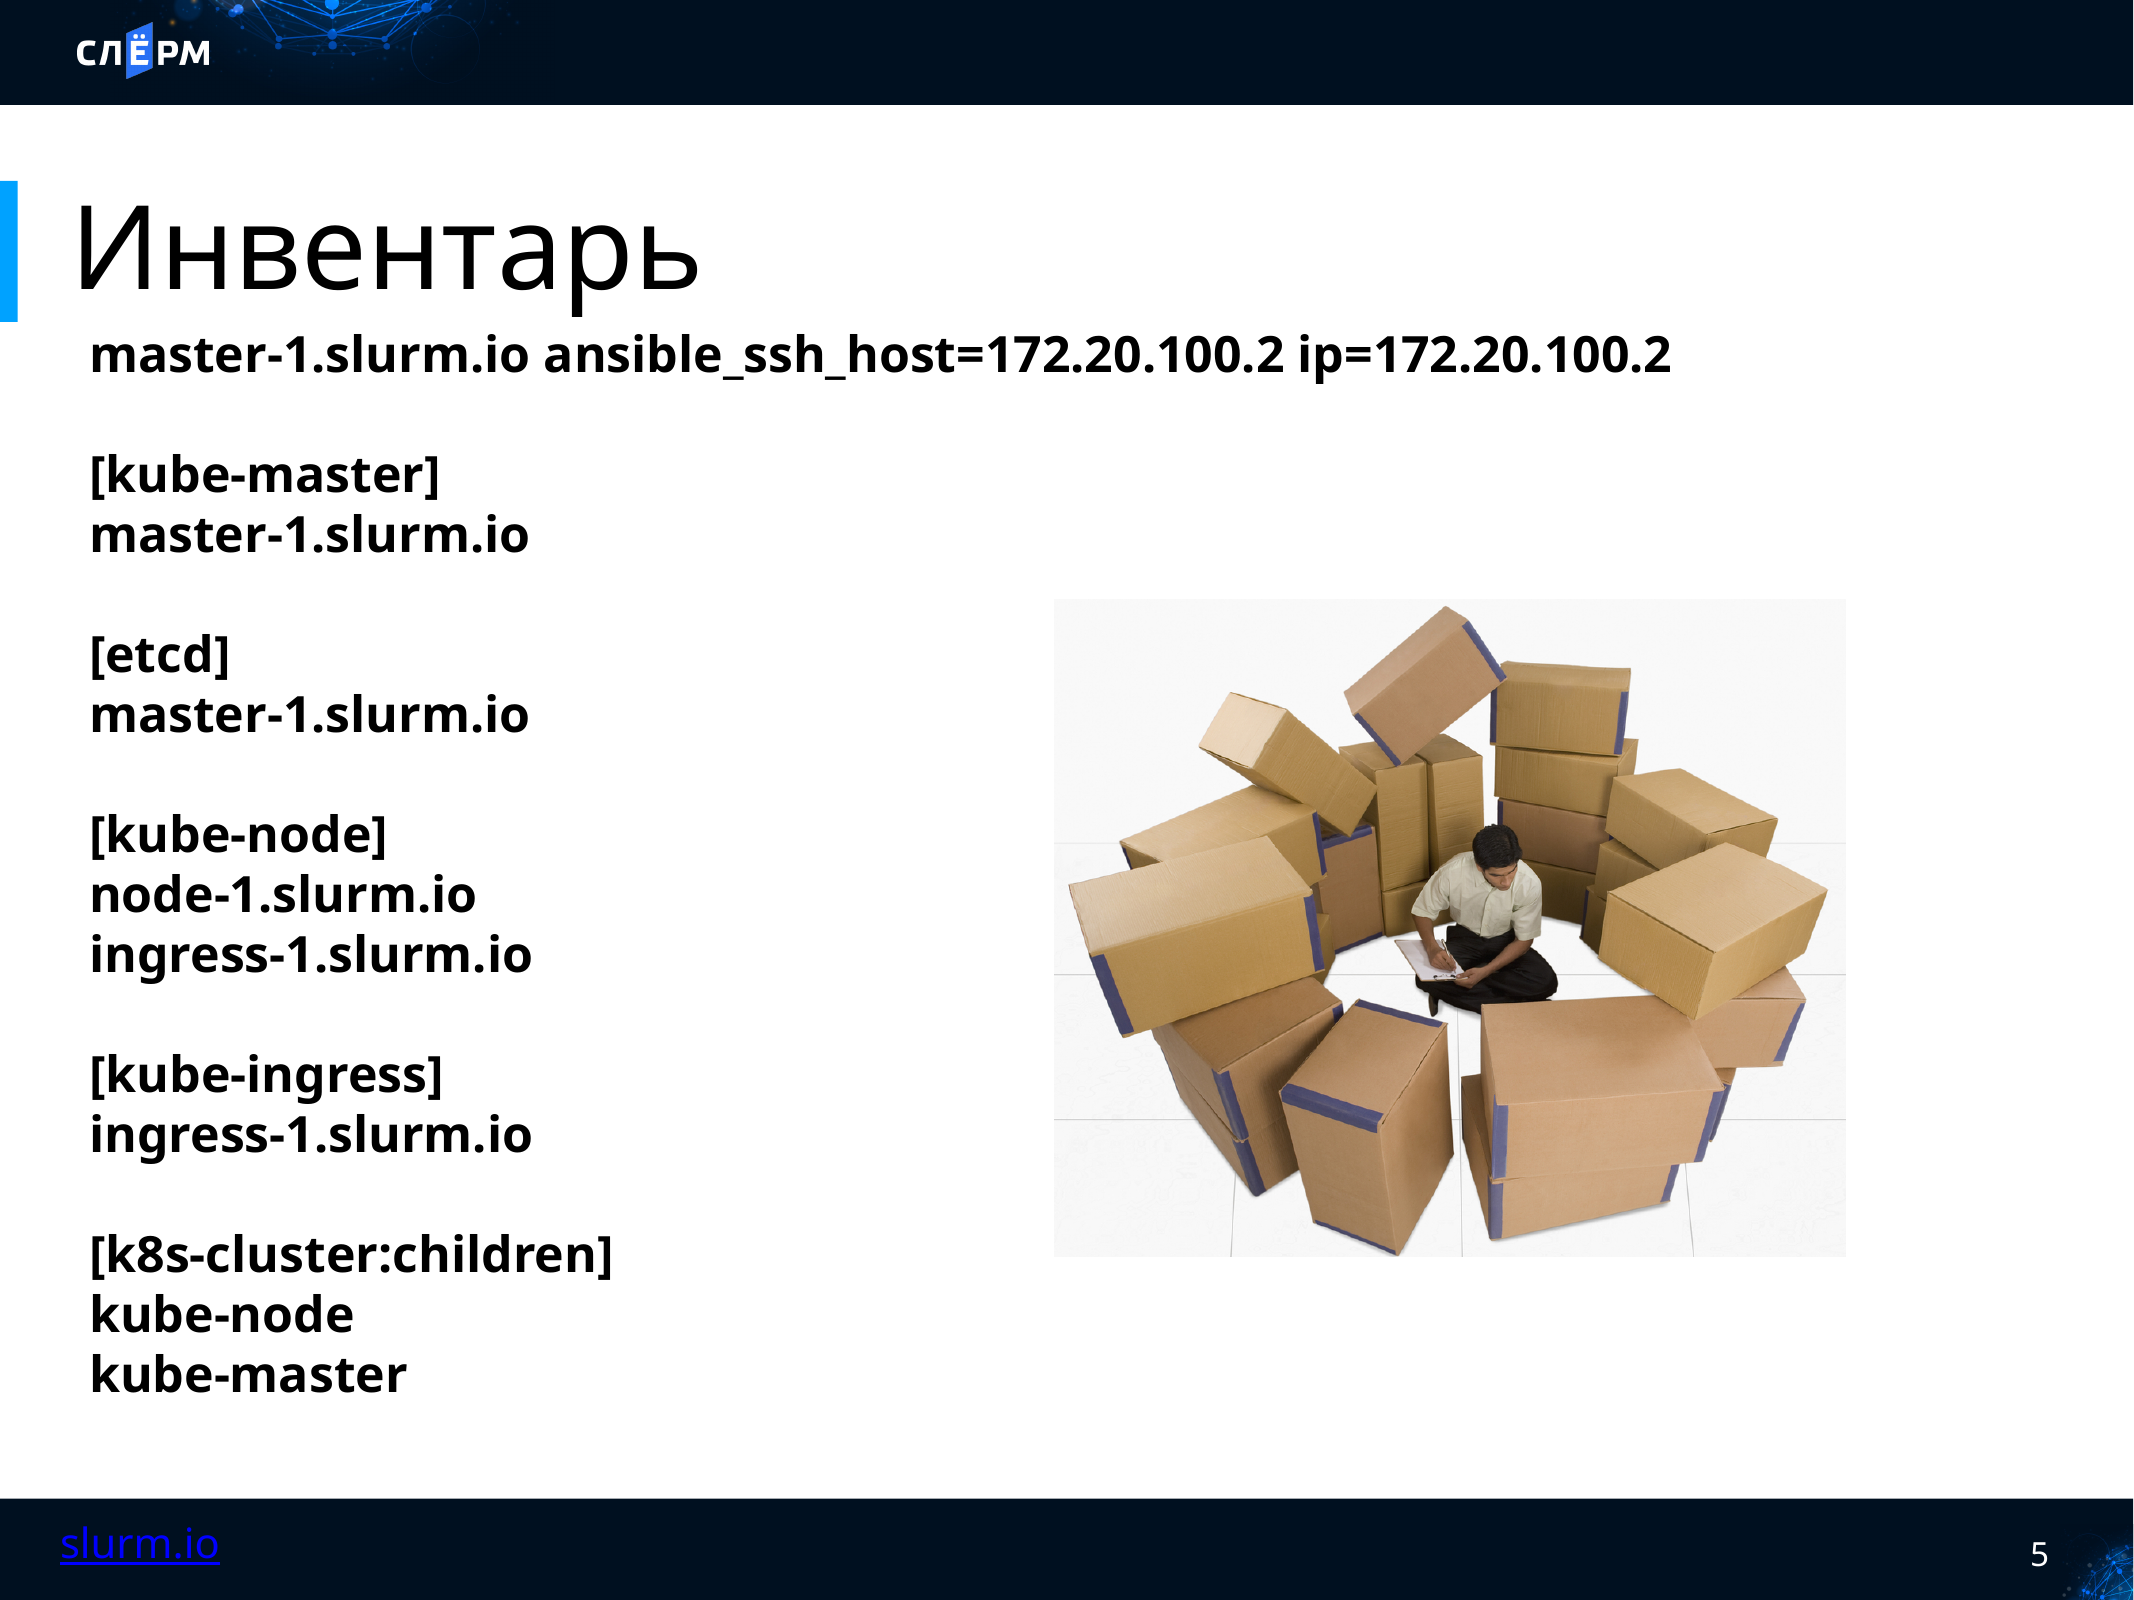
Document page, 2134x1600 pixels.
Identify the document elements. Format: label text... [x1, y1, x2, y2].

text_box slurm.io [51, 1508, 229, 1583]
title Инвентарь [61, 164, 1029, 339]
picture [77, 0, 556, 101]
text_box 5 [1949, 1524, 2060, 1587]
text_box [0, 1498, 2134, 1600]
text_box [0, 0, 2134, 105]
text_box master-1.slurm.io ansible_ssh_host=172.20.100.2 ip=172.20.100.2 [kube-master] master-1.slurm.io [etcd] master-1.slurm.io [kube-node] node-1.slurm.io ingress-1.slurm.io [kube-ingress] ingress-1.slurm.io [k8s-cluster:children] kube-node kube-master [74, 315, 2036, 1411]
picture [1054, 598, 1846, 1258]
picture [2060, 1524, 2134, 1600]
text_box [0, 180, 18, 322]
